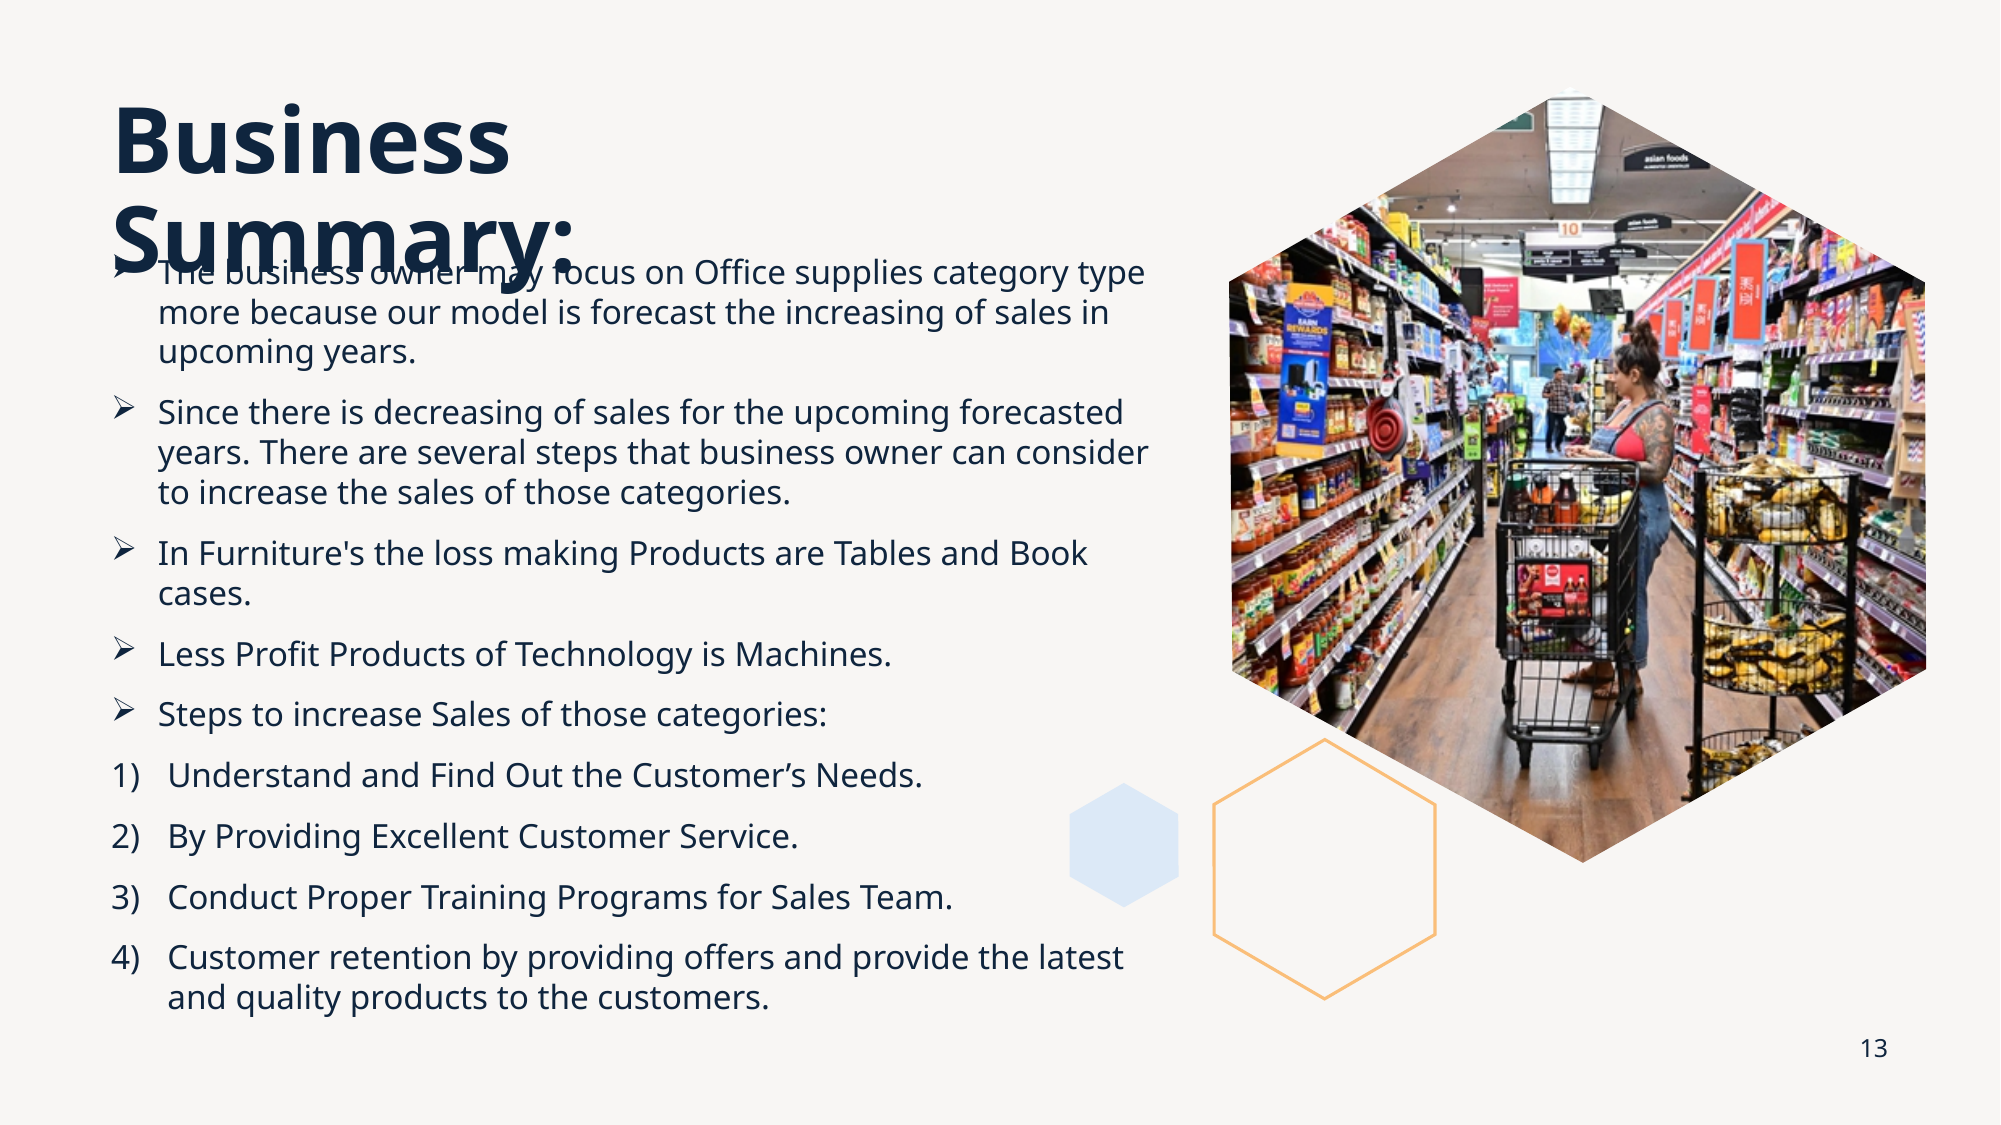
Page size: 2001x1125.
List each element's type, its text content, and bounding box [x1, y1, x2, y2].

picture [1229, 86, 1927, 863]
list The business owner may focus on Office supplies category type more because our model is forecast the increasing of sales in upcoming years. Since there is decreasing of sales for the upcoming forecasted years. There are several steps that business owner can consider to increase the sales of those categories. In Furniture's the loss making Products are Tables and Book cases. Less Profit Products of Technology is Machines. Steps to increase Sales of those categories: Understand and Find Out the Customer’s Needs. By Providing Excellent Customer Service. Conduct Proper Training Programs for Sales Team. Customer retention by providing offers and provide the latest and quality products to the customers. [96, 243, 1192, 1020]
slide_number 13 [1836, 1020, 1912, 1080]
title Business Summary: [96, 86, 878, 211]
